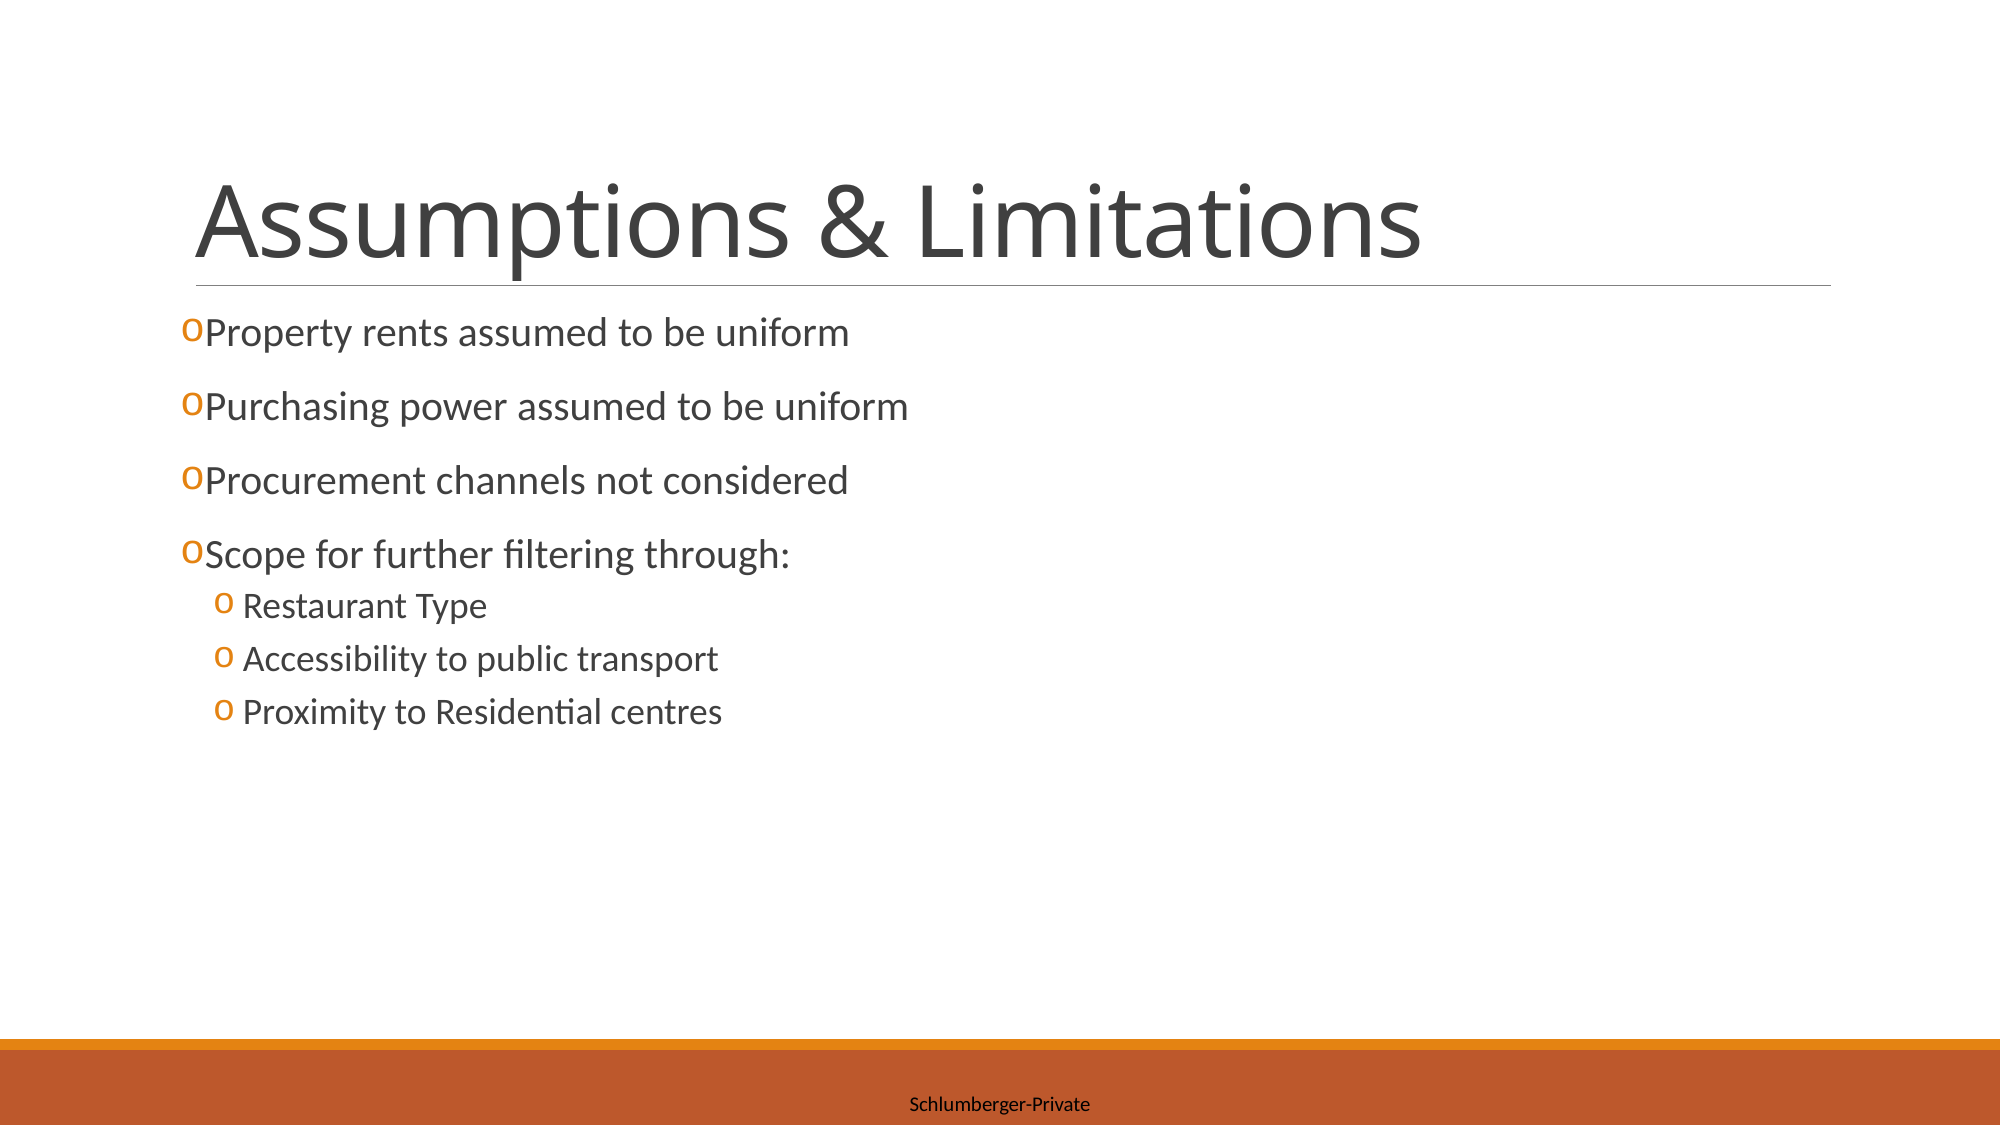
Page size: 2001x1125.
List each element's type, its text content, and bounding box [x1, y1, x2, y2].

list Property rents assumed to be uniform Purchasing power assumed to be uniform Procurement channels not considered Scope for further filtering through: Restaurant Type Accessibility to public transport Proximity to Residential centres [180, 302, 1830, 963]
title Assumptions & Limitations [180, 47, 1830, 285]
